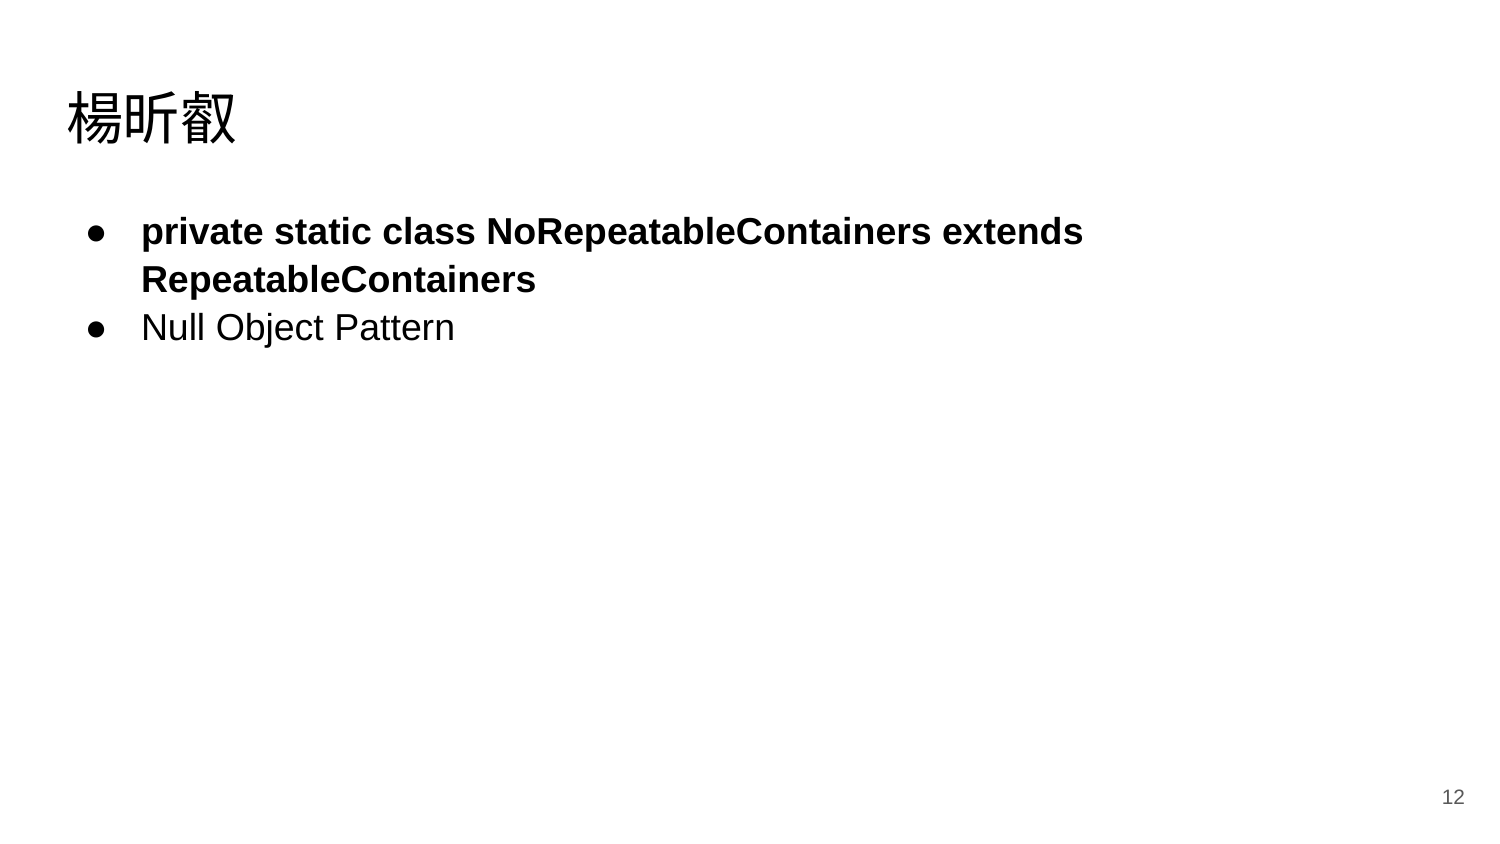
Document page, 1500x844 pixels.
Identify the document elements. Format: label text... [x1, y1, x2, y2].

list private static class NoRepeatableContainers extends RepeatableContainers Null Object Pattern [51, 189, 1449, 750]
title 楊昕叡 [51, 72, 1449, 167]
slide_number ‹#› [1389, 764, 1480, 830]
